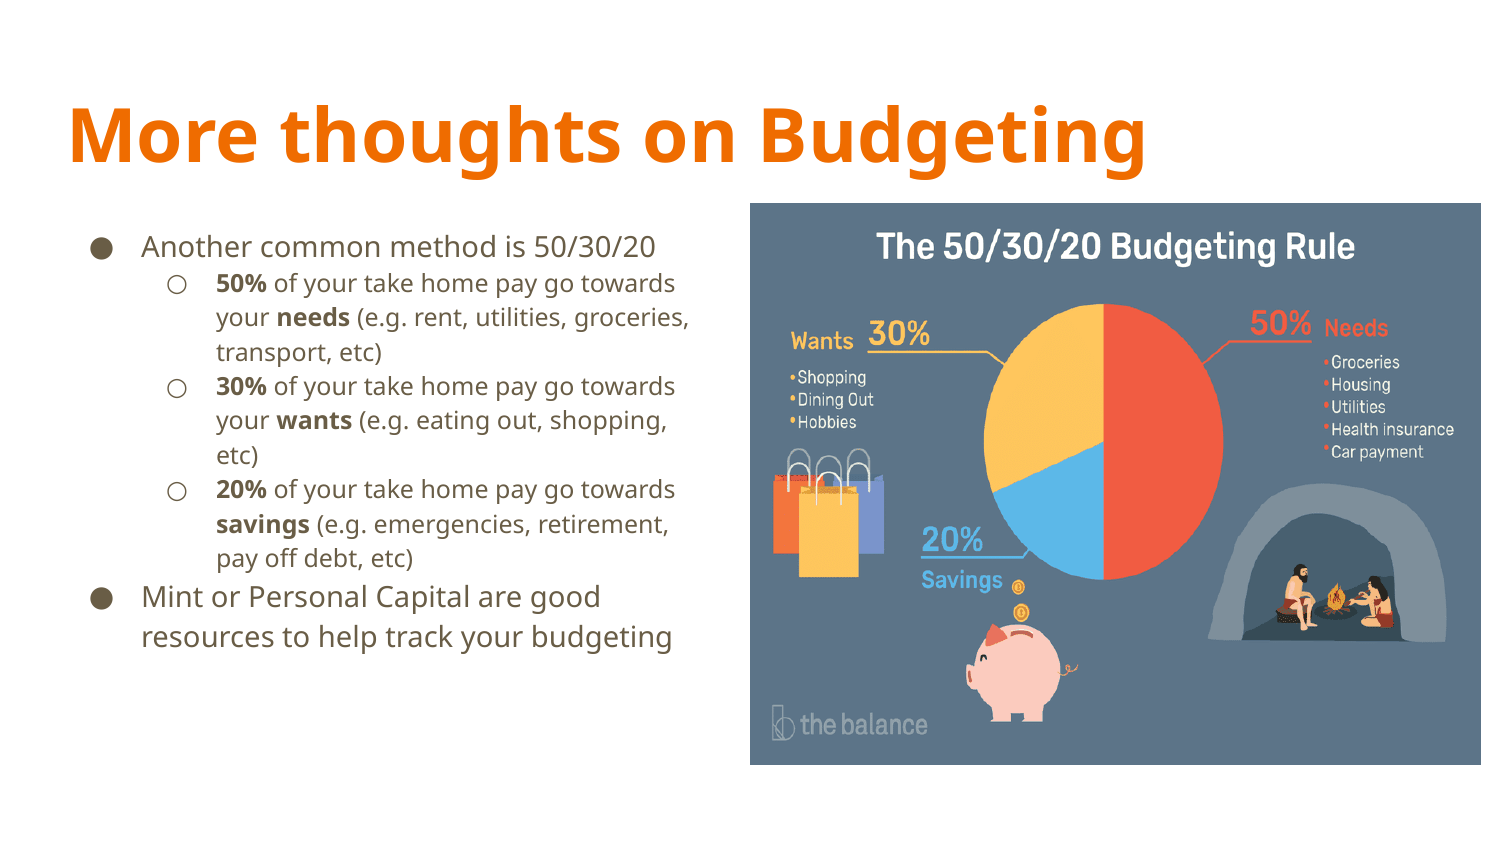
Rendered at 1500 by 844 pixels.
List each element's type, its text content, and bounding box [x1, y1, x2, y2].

list Another common method is 50/30/20 50% of your take home pay go towards your needs (e.g. rent, utilities, groceries, transport, etc) 30% of your take home pay go towards your wants (e.g. eating out, shopping, etc) 20% of your take home pay go towards savings (e.g. emergencies, retirement, pay off debt, etc) Mint or Personal Capital are good resources to help track your budgeting [51, 207, 708, 750]
picture [749, 202, 1481, 765]
title More thoughts on Budgeting [51, 72, 1449, 189]
